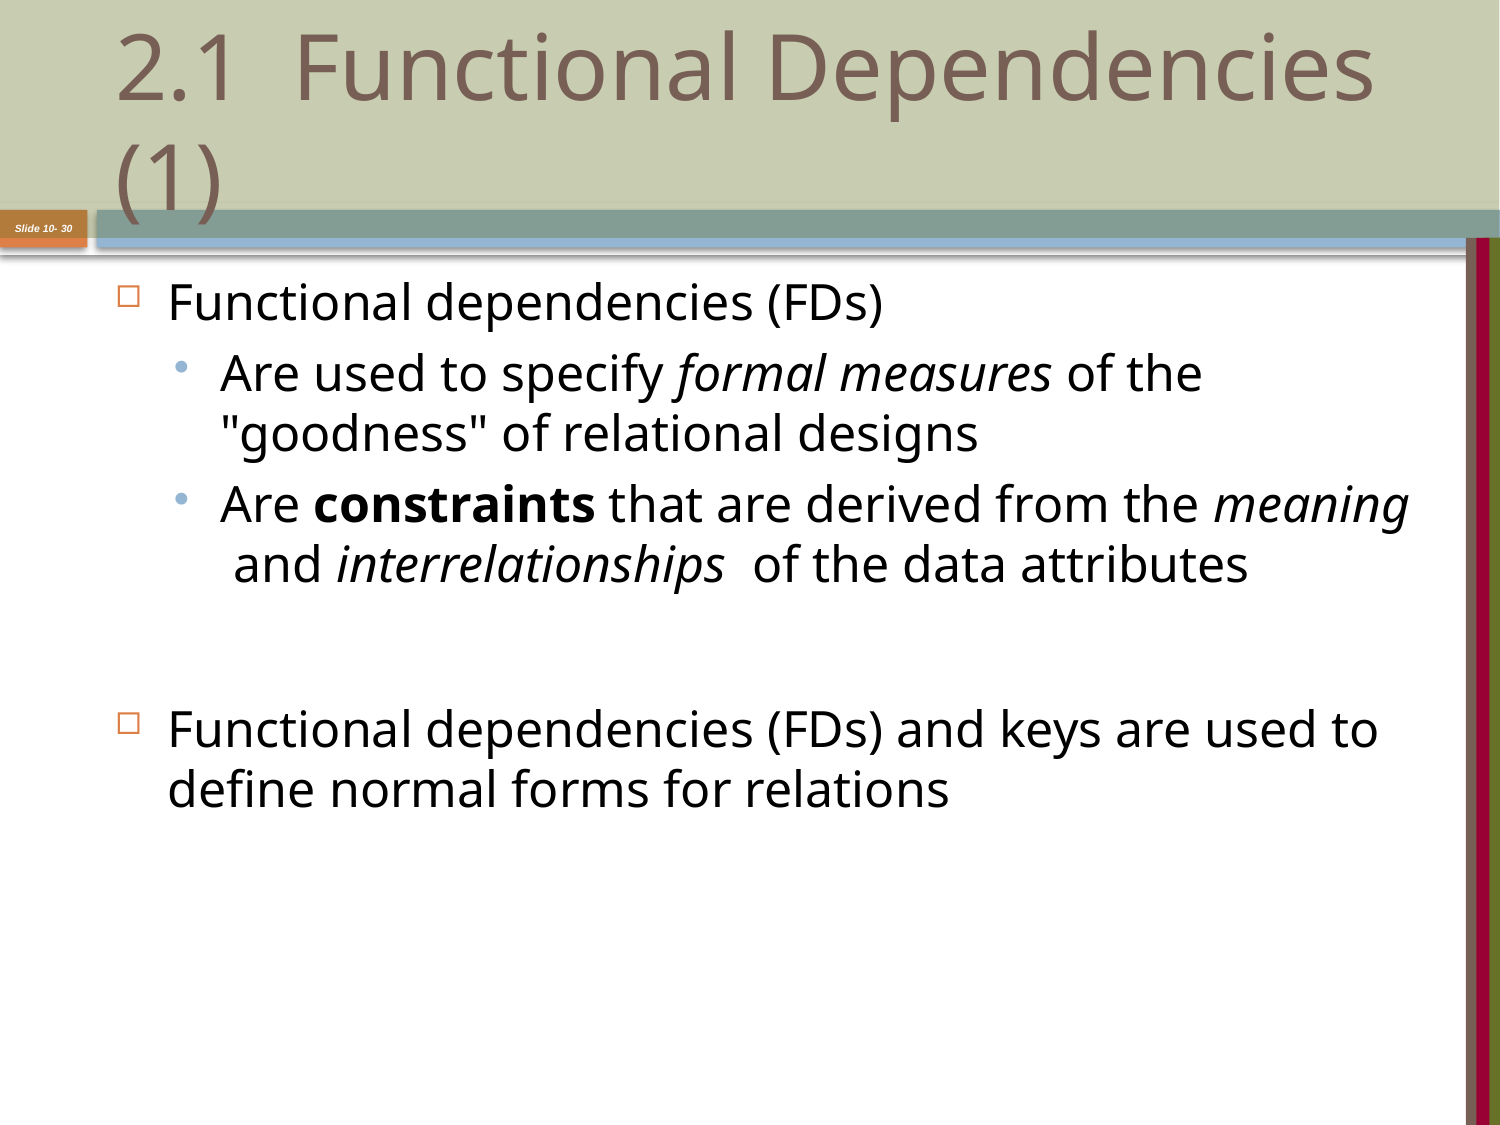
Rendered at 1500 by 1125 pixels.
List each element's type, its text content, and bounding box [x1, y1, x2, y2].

slide_number Slide 10- 30 [0, 208, 88, 249]
title 2.1 Functional Dependencies (1) [100, 37, 1439, 201]
list Functional dependencies (FDs) Are used to specify formal measures of the "goodness" of relational designs Are constraints that are derived from the meaning and interrelationships of the data attributes Functional dependencies (FDs) and keys are used to define normal forms for relations [100, 262, 1439, 1001]
